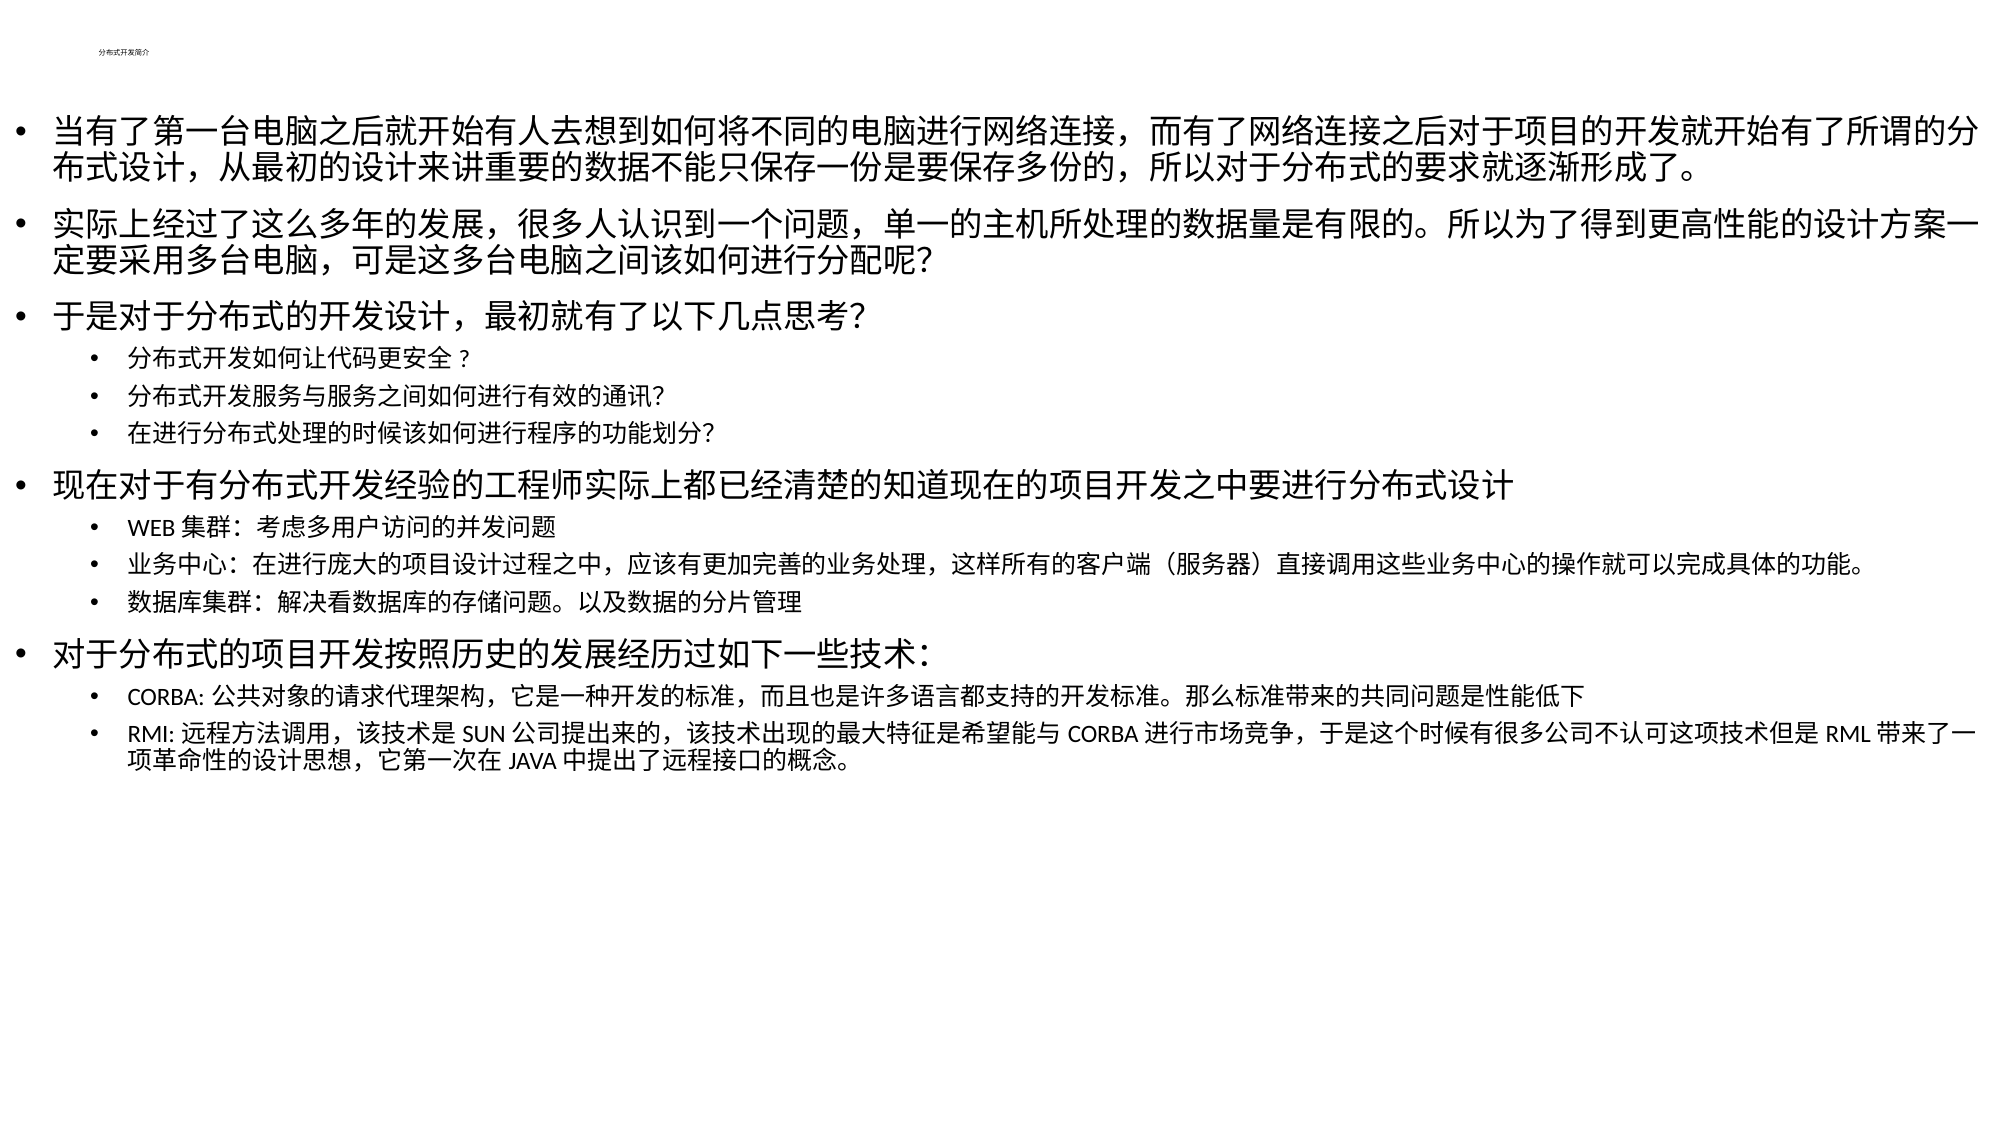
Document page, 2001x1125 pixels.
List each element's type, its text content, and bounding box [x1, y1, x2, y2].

title 分布式开发简介 [83, 41, 1809, 66]
list 当有了第一台电脑之后就开始有人去想到如何将不同的电脑进行网络连接，而有了网络连接之后对于项目的开发就开始有了所谓的分布式设计，从最初的设计来讲重要的数据不能只保存一份是要保存多份的，所以对于分布式的要求就逐渐形成了。 实际上经过了这么多年的发展，很多人认识到一个问题，单一的主机所处理的数据量是有限的。所以为了得到更高性能的设计方案一定要采用多台电脑，可是这多台电脑之间该如何进行分配呢？ 于是对于分布式的开发设计，最初就有了以下几点思考？ 分布式开发如何让代码更安全? 分布式开发服务与服务之间如何进行有效的通讯？ 在进行分布式处理的时候该如何进行程序的功能划分？ 现在对于有分布式开发经验的工程师实际上都已经清楚的知道现在的项目开发之中要进行分布式设计 WEB集群：考虑多用户访问的并发问题 业务中心：在进行庞大的项目设计过程之中，应该有更加完善的业务处理，这样所有的客户端（服务器）直接调用这些业务中心的操作就可以完成具体的功能。 数据库集群：解决看数据库的存储问题。以及数据的分片管理 对于分布式的项目开发按照历史的发展经历过如下一些技术： CORBA:公共对象的请求代理架构，它是一种开发的标准，而且也是许多语言都支持的开发标准。那么标准带来的共同问题是性能低下 RMI:远程方法调用，该技术是SUN公司提出来的，该技术出现的最大特征是希望能与CORBA进行市场竞争，于是这个时候有很多公司不认可这项技术但是RML带来了一项革命性的设计思想，它第一次在JAVA中提出了远程接口的概念。 [0, 107, 2000, 1125]
